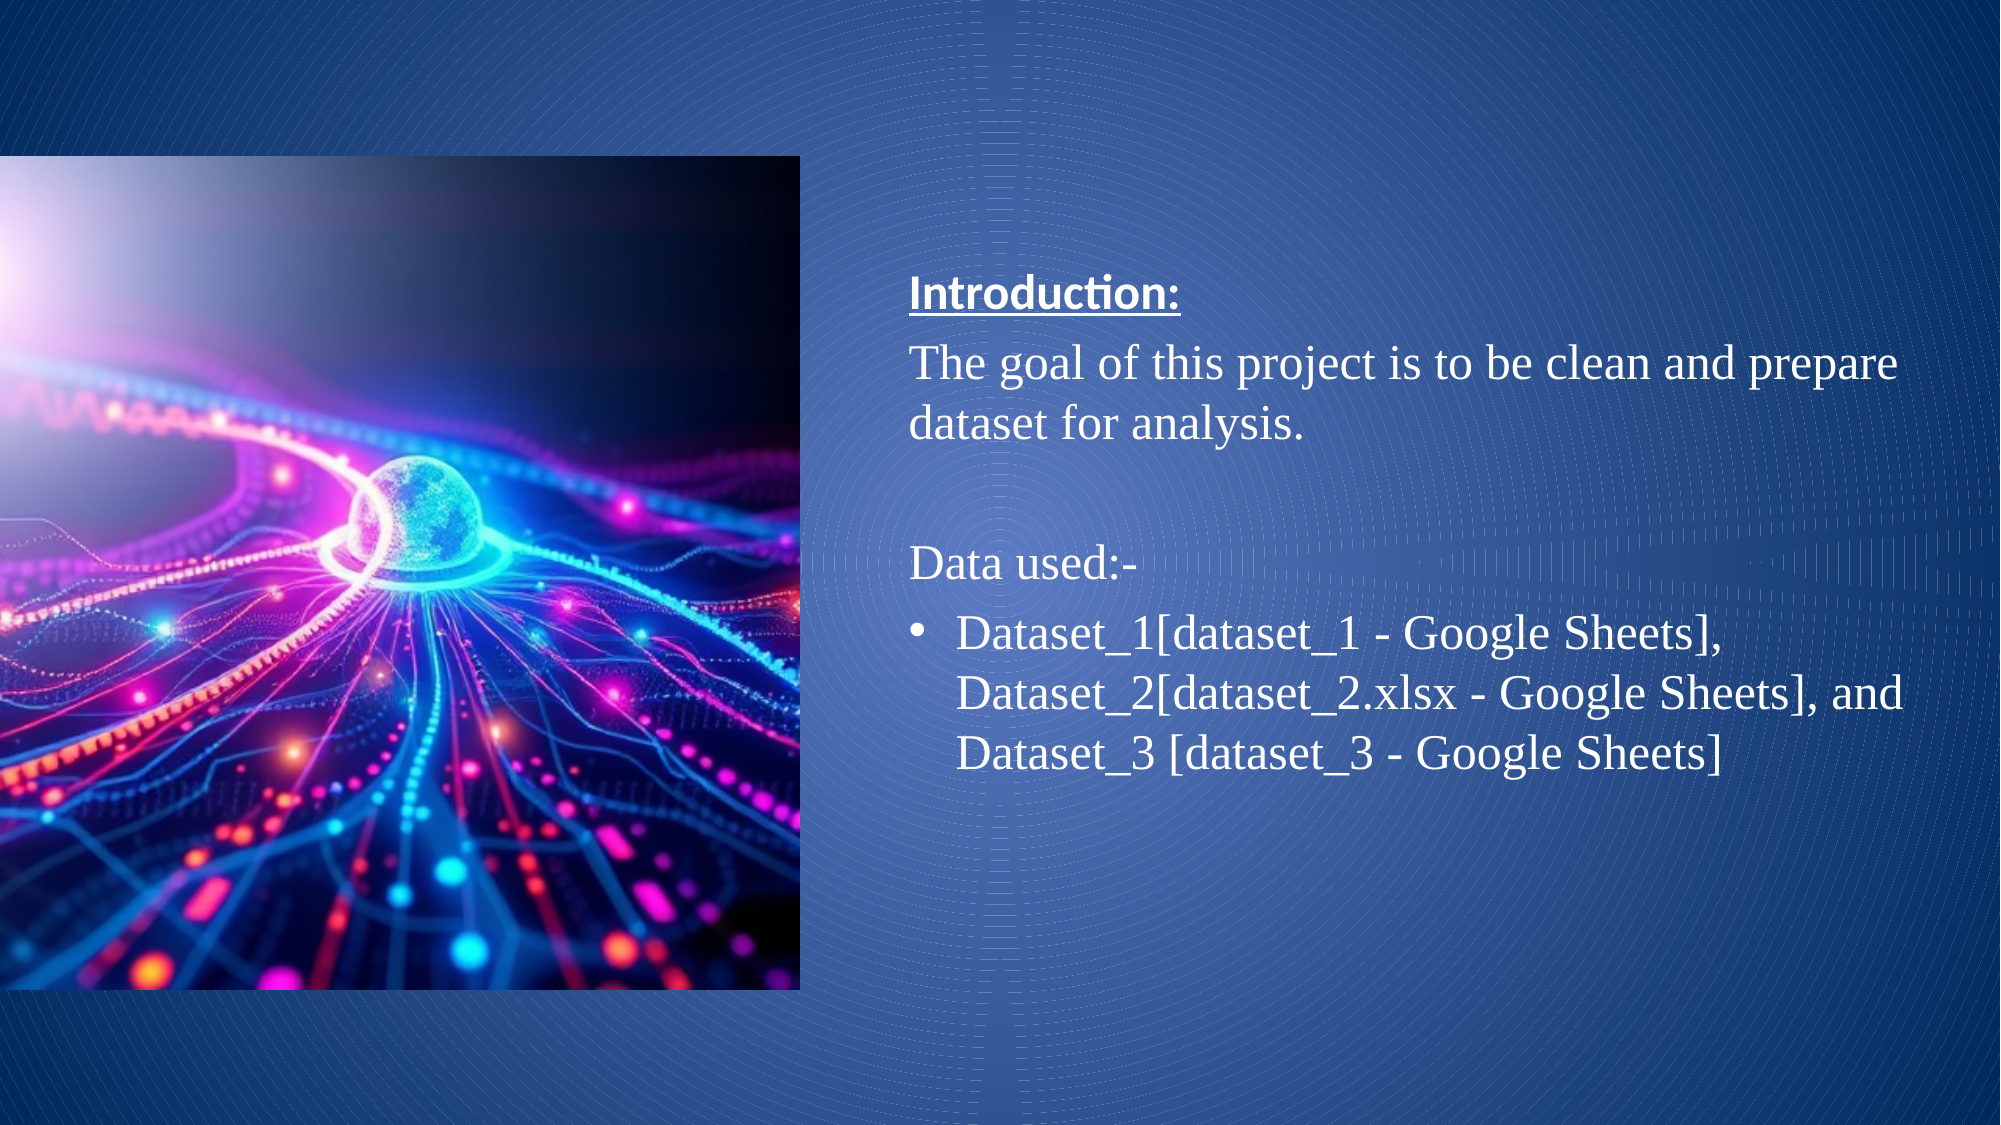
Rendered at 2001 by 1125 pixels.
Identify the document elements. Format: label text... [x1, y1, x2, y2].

title [50, 211, 1436, 1015]
list Introduction: The goal of this project is to be clean and prepare dataset for analysis. Data used:- Dataset_1[dataset_1 - Google Sheets], Dataset_2[dataset_2.xlsx - Google Sheets], and Dataset_3 [dataset_3 - Google Sheets] [893, 252, 1971, 774]
picture [0, 155, 801, 990]
